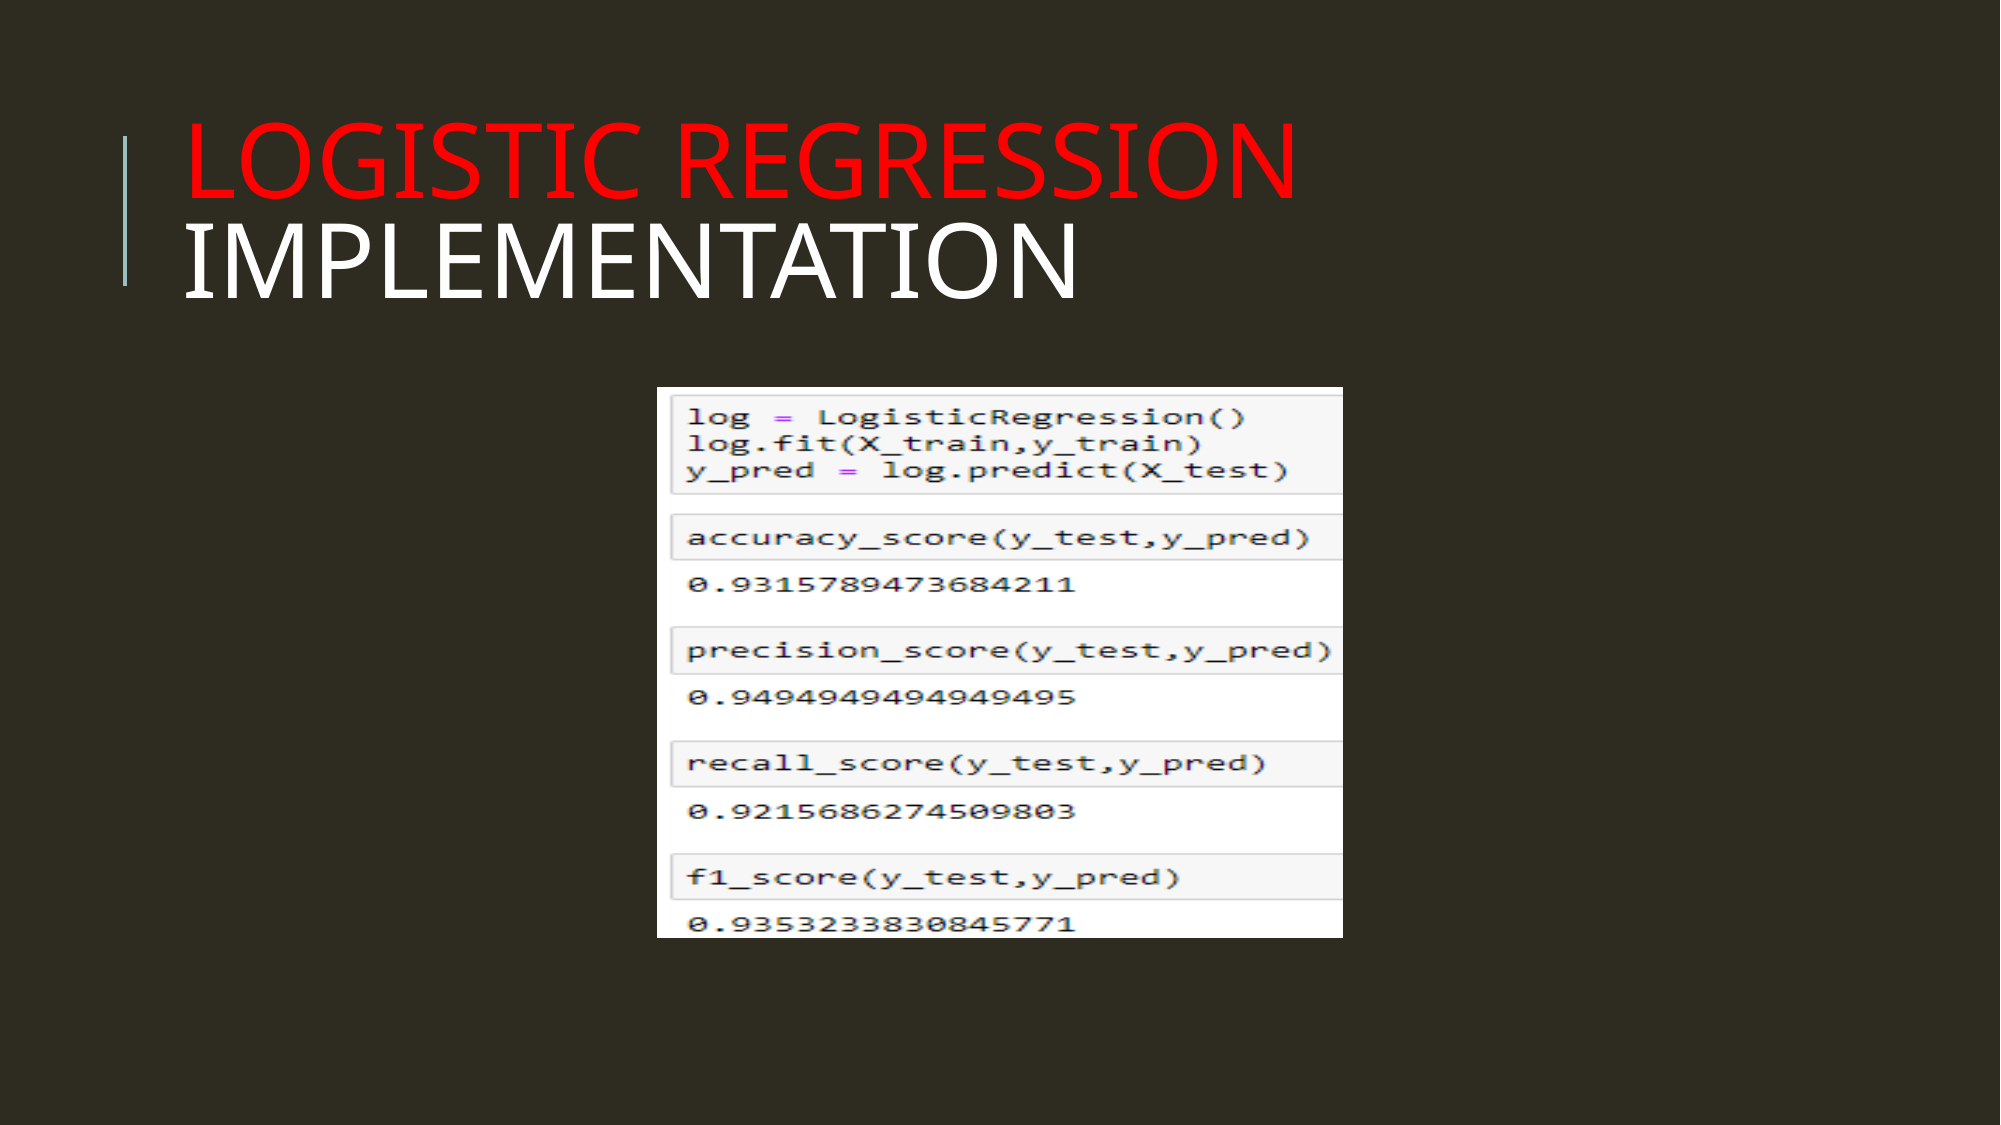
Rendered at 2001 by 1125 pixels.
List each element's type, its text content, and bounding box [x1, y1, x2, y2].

title LOGISTIC REGRESSION IMPLEMENTATION [168, 96, 1763, 342]
picture [657, 387, 1343, 938]
